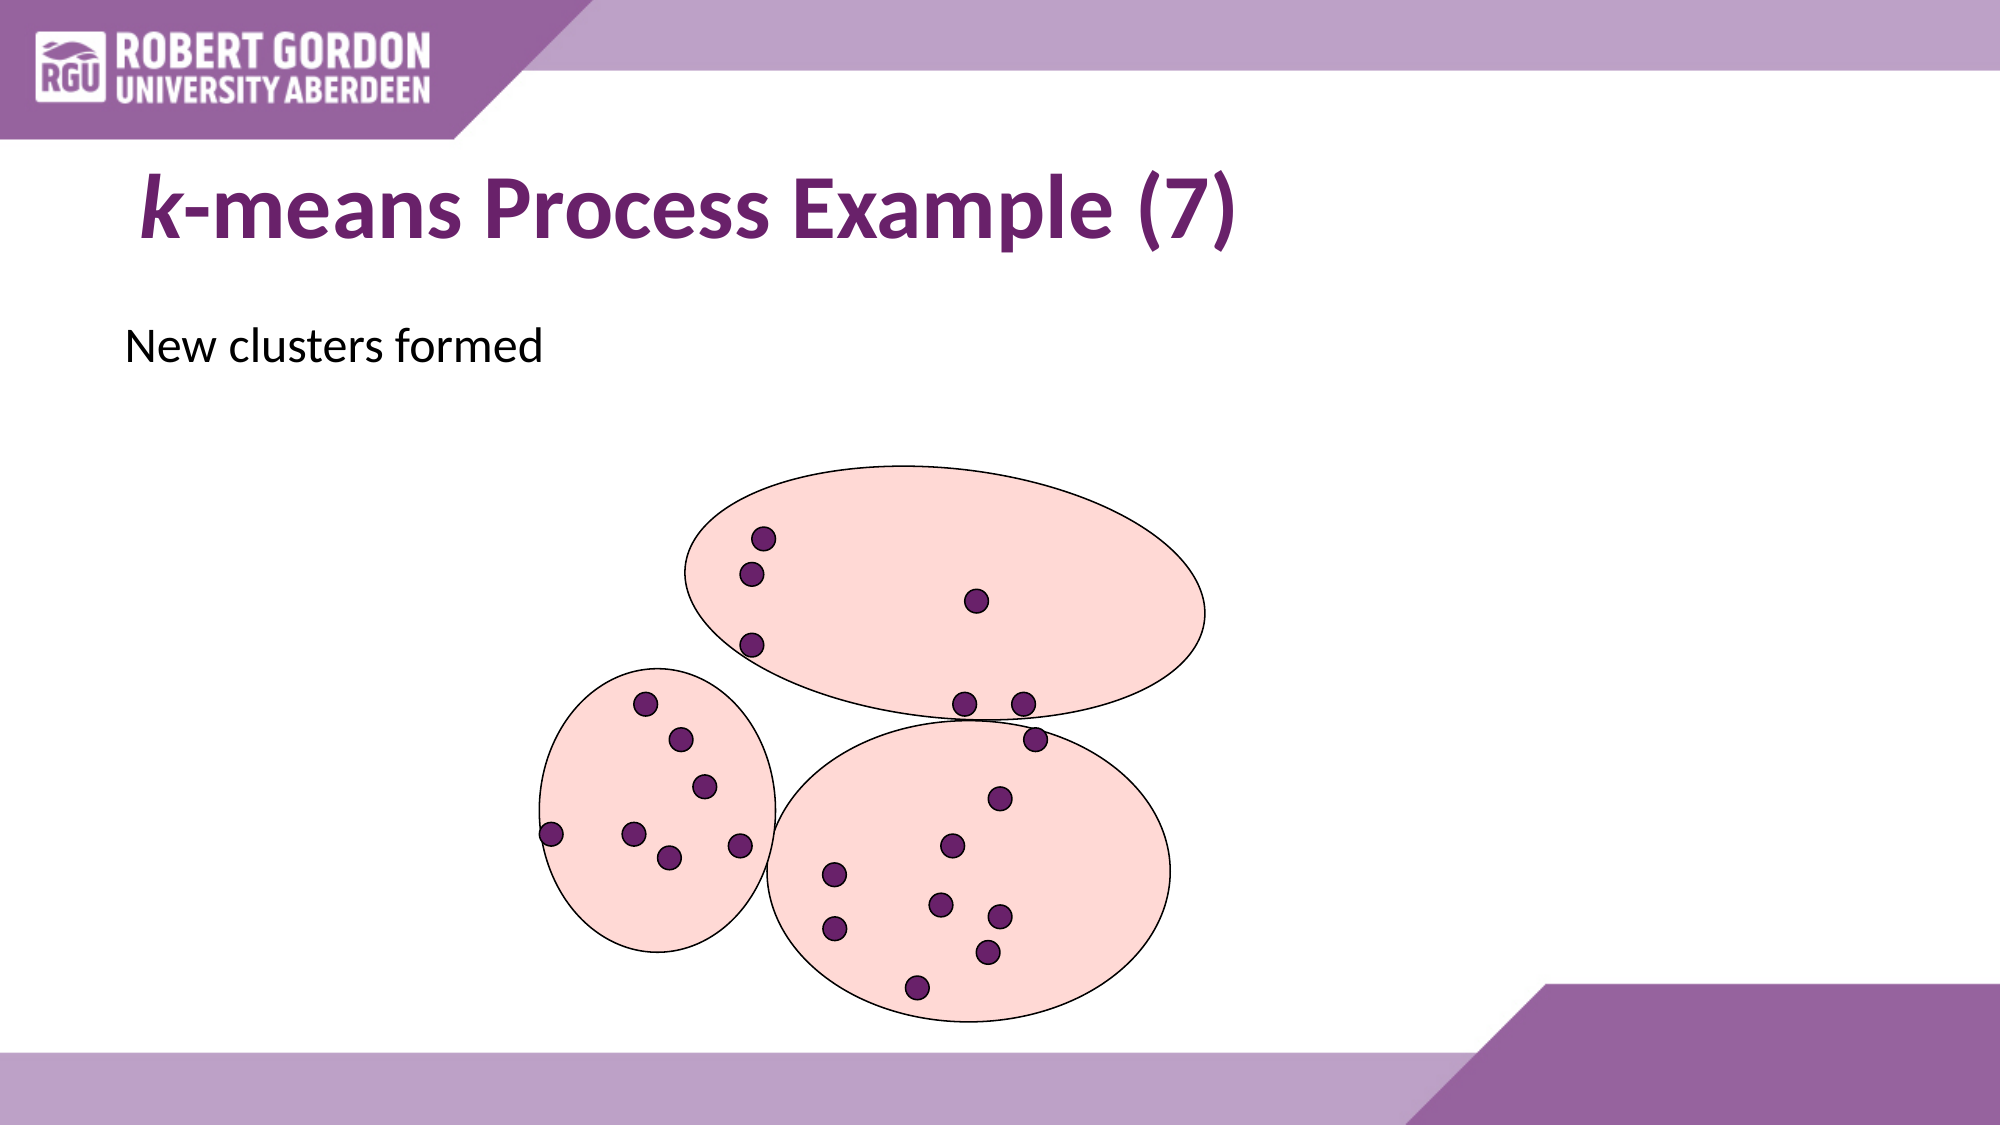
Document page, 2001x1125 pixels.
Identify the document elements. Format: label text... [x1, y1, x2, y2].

text_box New clusters formed [109, 304, 1560, 380]
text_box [539, 468, 1206, 1022]
title k-means Process Example (7) [124, 152, 1849, 325]
picture [0, 0, 2000, 1125]
